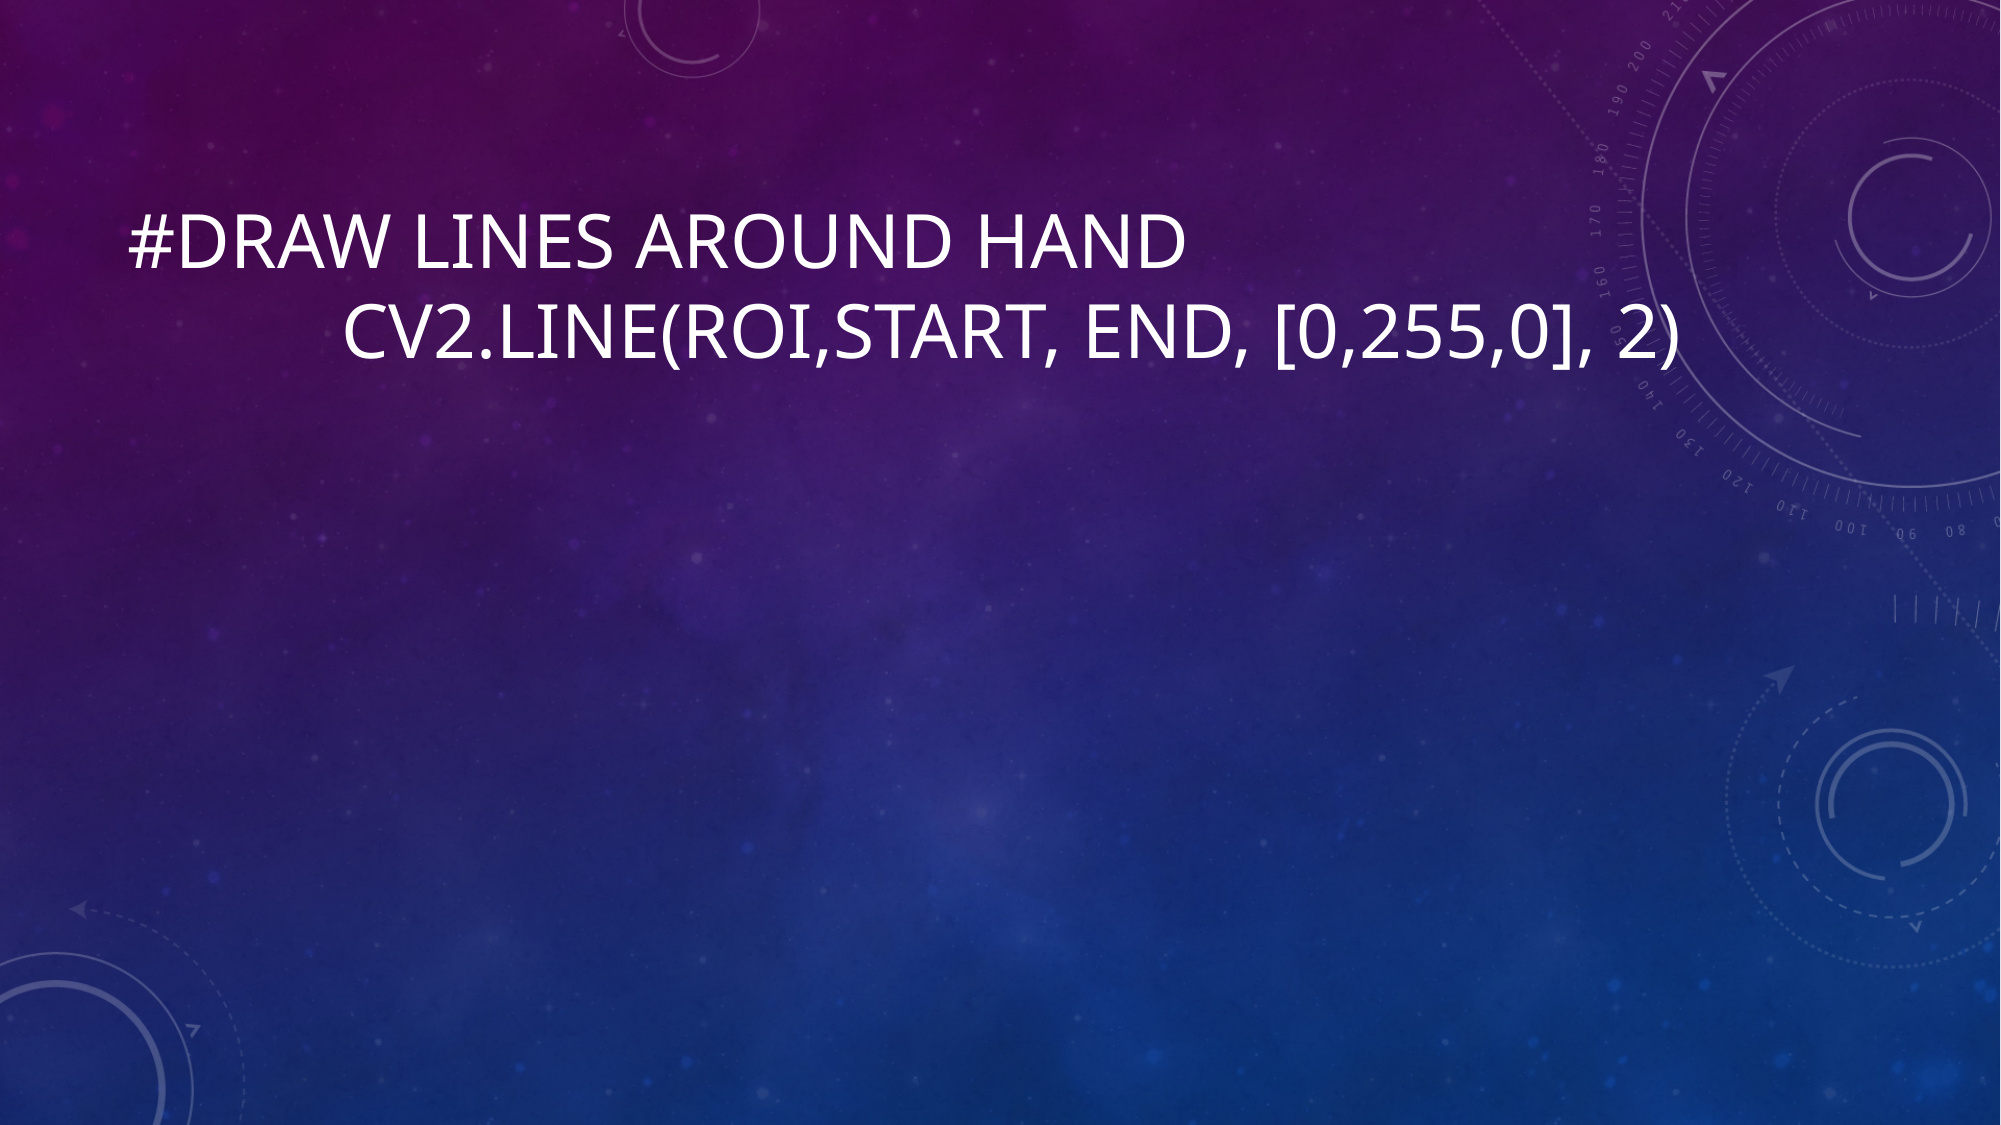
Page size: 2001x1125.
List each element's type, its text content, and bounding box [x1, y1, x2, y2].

picture [0, 0, 2001, 1125]
title #draw lines around hand cv2.line(roi,start, end, [0,255,0], 2) [112, 124, 1775, 442]
